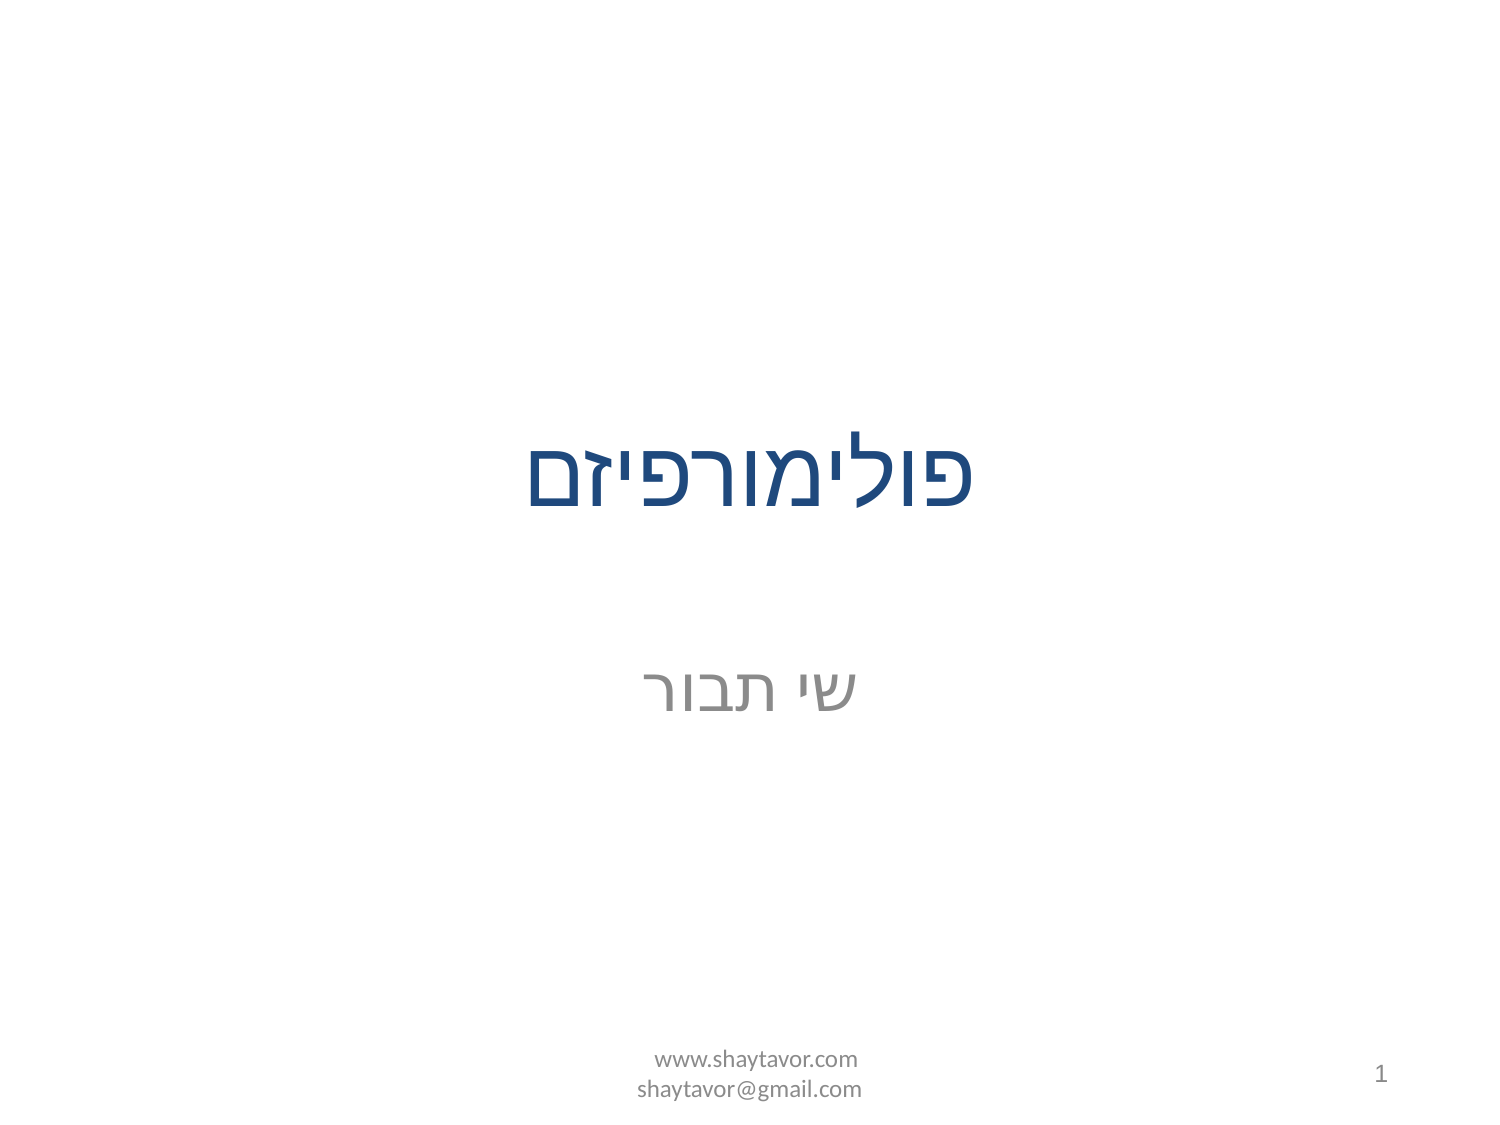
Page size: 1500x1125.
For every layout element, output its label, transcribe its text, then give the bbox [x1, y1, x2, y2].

title פולימורפיזם [112, 349, 1388, 591]
subtitle שי תבור [225, 637, 1275, 925]
footer www.shaytavor.com shaytavor@gmail.com [512, 1042, 988, 1103]
slide_number 1 [1359, 1042, 1425, 1103]
